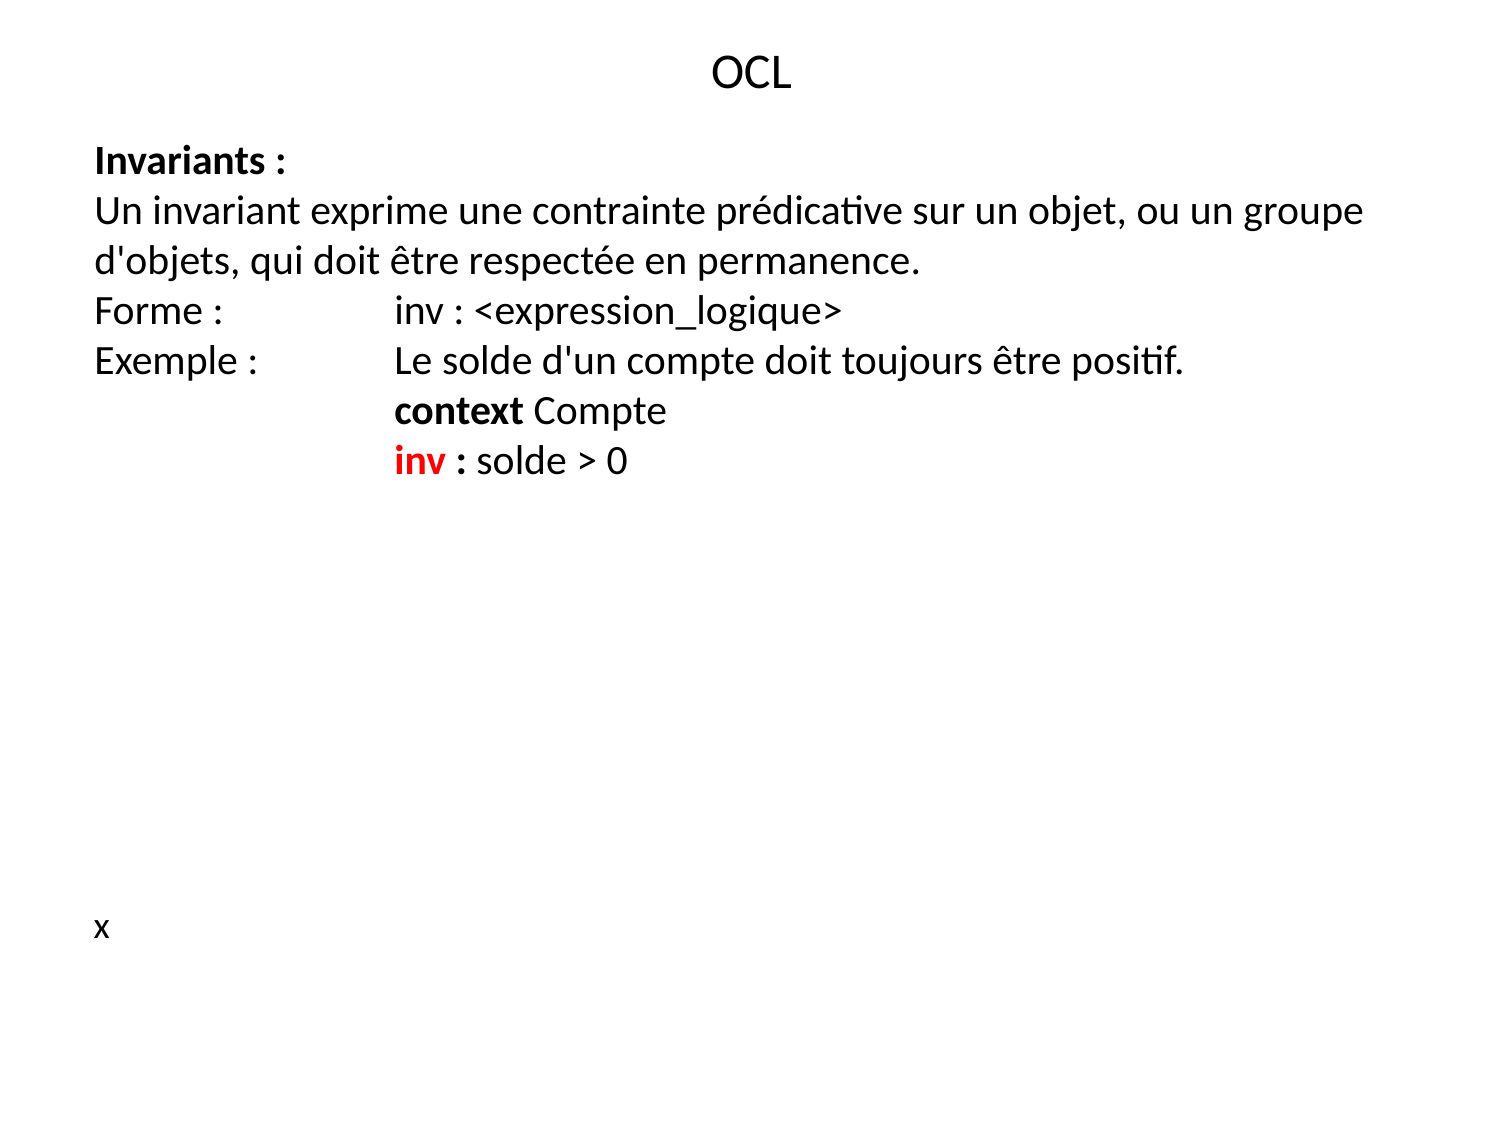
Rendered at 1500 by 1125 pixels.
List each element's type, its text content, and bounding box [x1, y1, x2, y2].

text_box Invariants : Un invariant exprime une contrainte prédicative sur un objet, ou un groupe d'objets, qui doit être respectée en permanence. Forme : inv : <expression_logique> Exemple : Le solde d'un compte doit toujours être positif. context Compte inv : solde > 0 [79, 125, 1452, 491]
text_box OCL [78, 30, 1425, 106]
text_box x [78, 893, 1425, 954]
